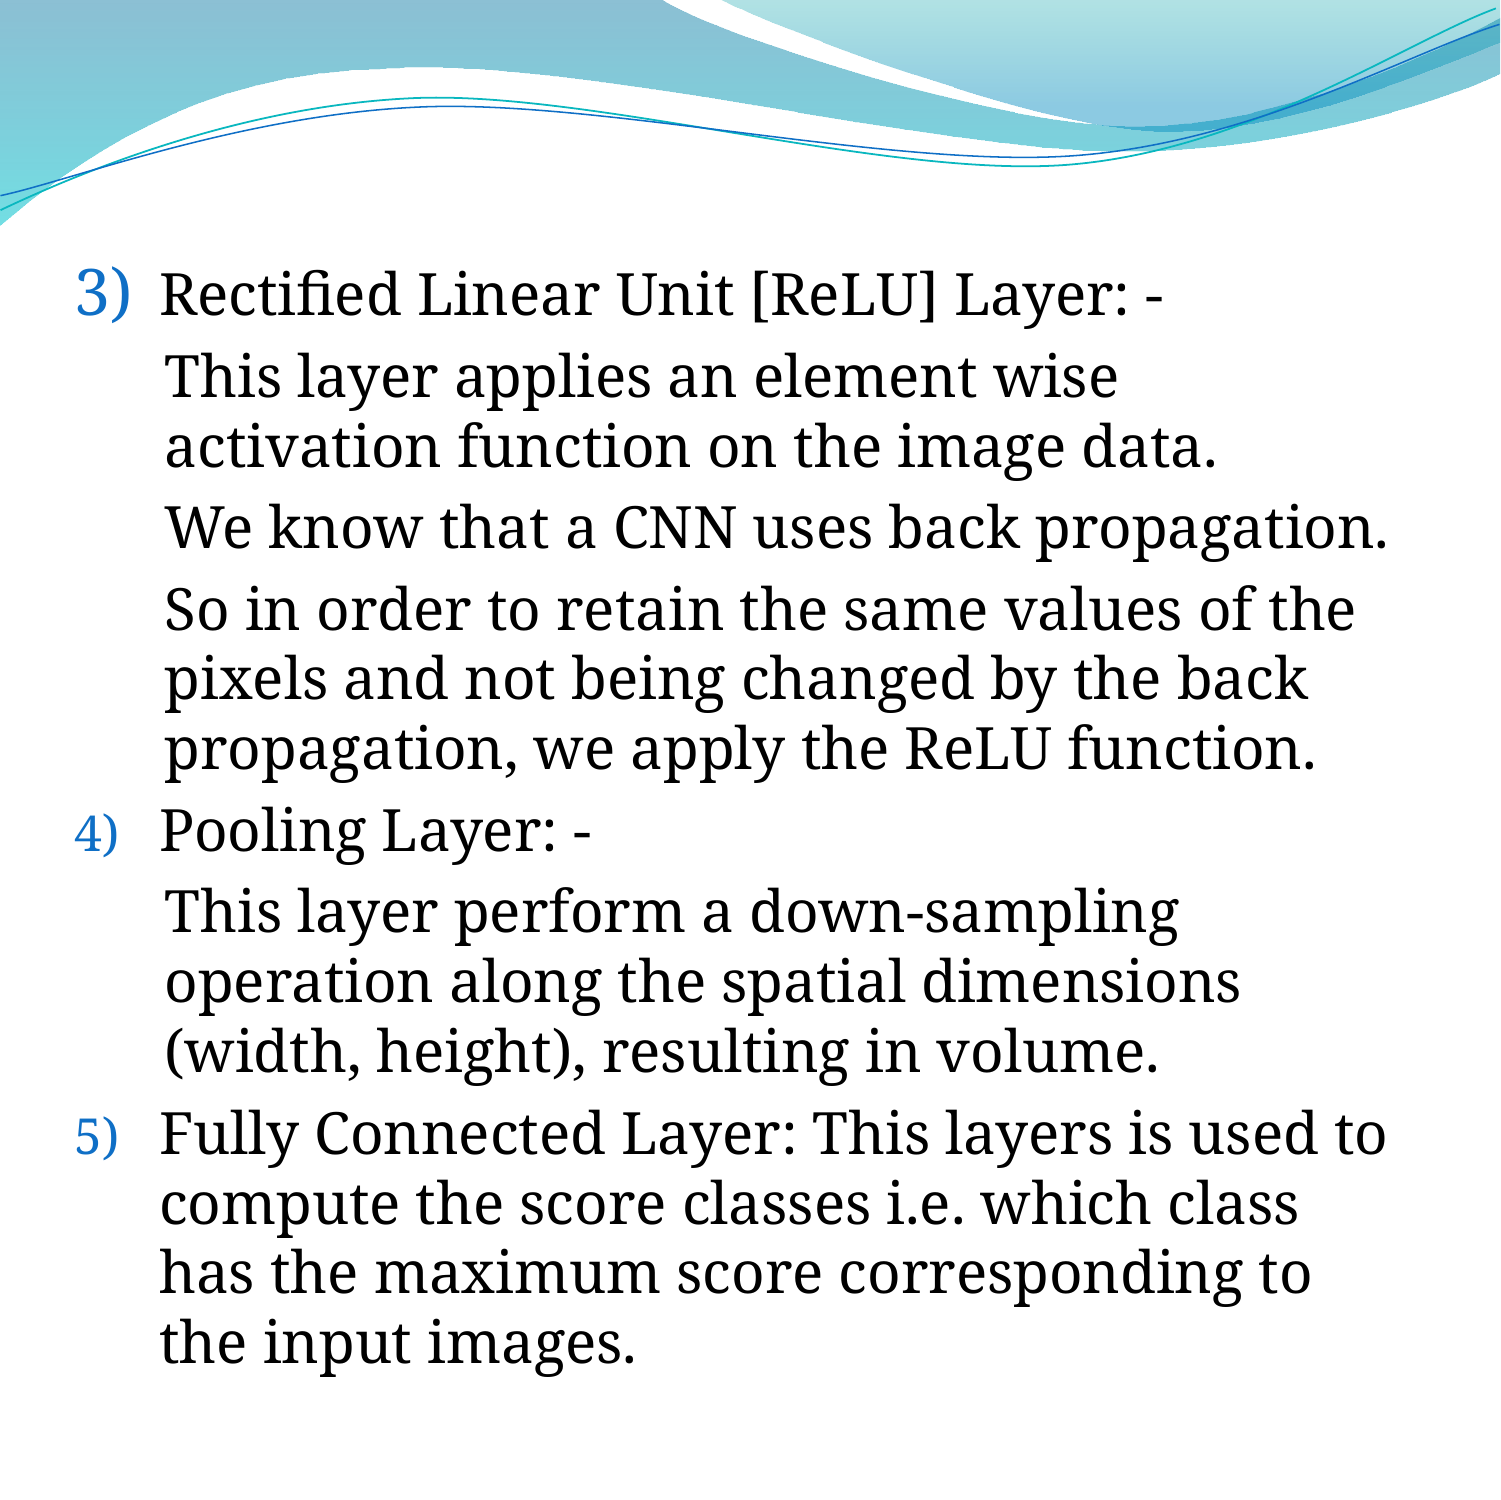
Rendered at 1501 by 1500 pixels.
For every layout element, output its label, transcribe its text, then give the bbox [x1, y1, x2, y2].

list Rectified Linear Unit [ReLU] Layer: - This layer applies an element wise activation function on the image data. We know that a CNN uses back propagation. So in order to retain the same values of the pixels and not being changed by the back propagation, we apply the ReLU function. Pooling Layer: - This layer perform a down-sampling operation along the spatial dimensions (width, height), resulting in volume. Fully Connected Layer: This layers is used to compute the score classes i.e. which class has the maximum score corresponding to the input images. [0, 249, 1426, 1459]
